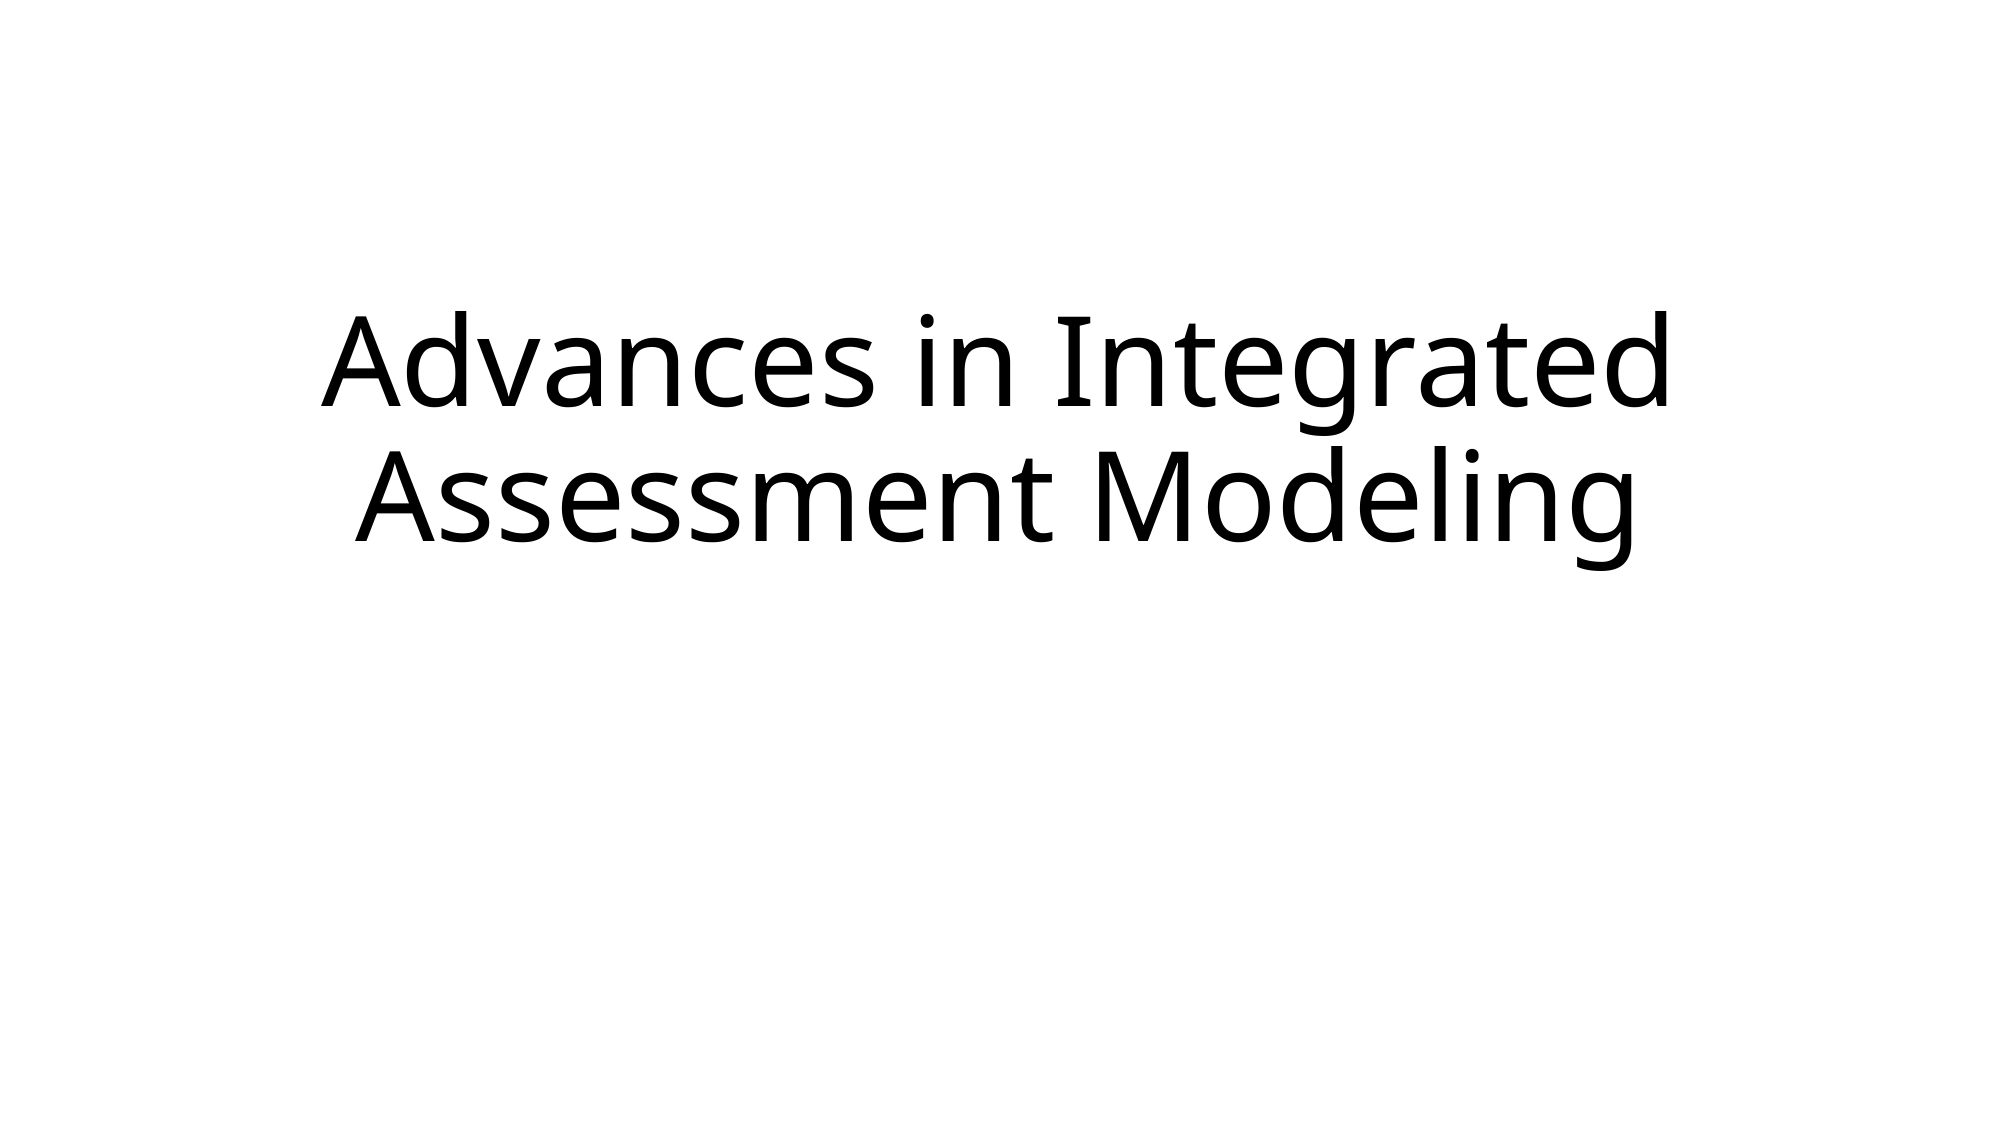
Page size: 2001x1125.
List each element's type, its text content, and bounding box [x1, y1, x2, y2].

title Advances in Integrated Assessment Modeling [249, 184, 1750, 576]
